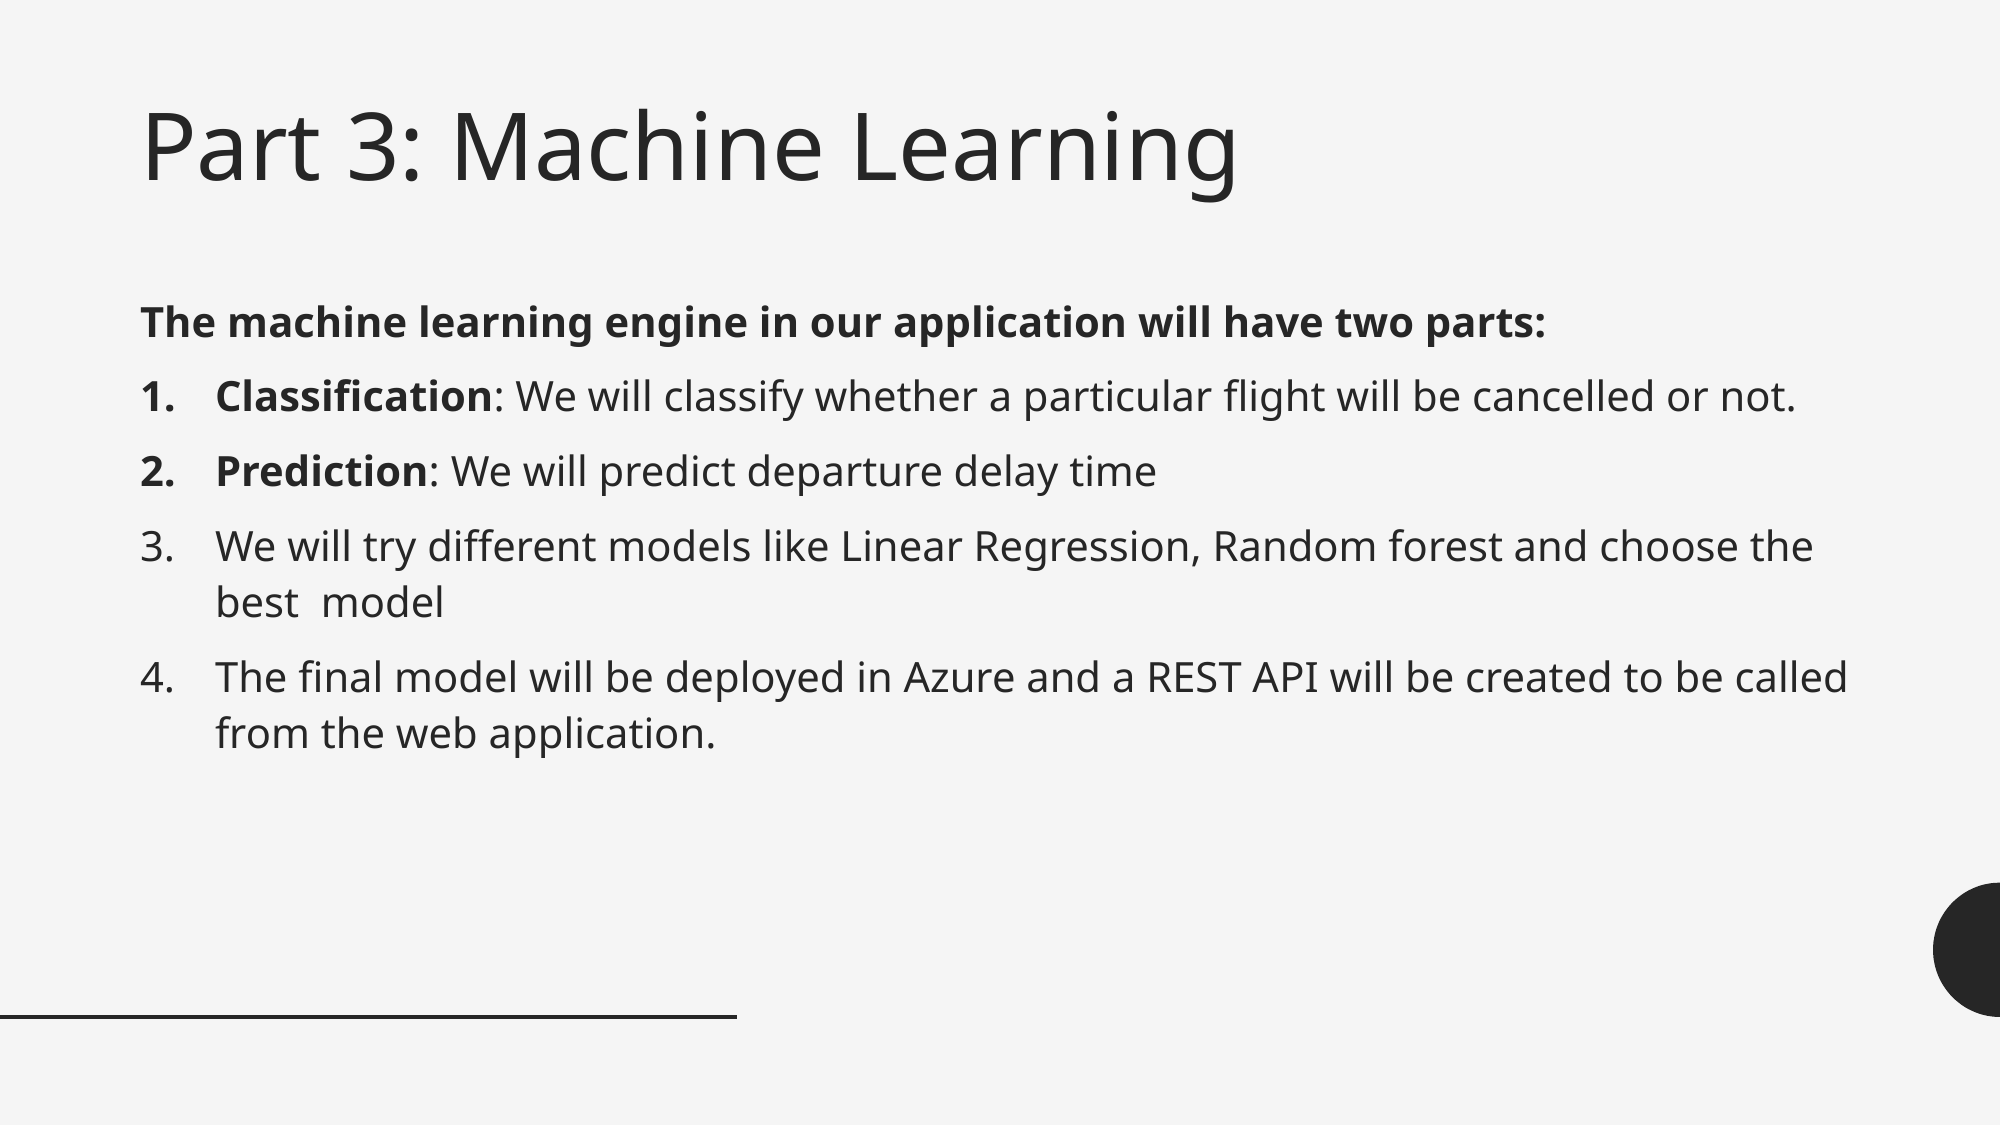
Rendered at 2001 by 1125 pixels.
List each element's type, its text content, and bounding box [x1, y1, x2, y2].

list The machine learning engine in our application will have two parts: Classification: We will classify whether a particular flight will be cancelled or not. Prediction: We will predict departure delay time We will try different models like Linear Regression, Random forest and choose the best model The final model will be deployed in Azure and a REST API will be created to be called from the web application. [125, 282, 1875, 985]
title Part 3: Machine Learning [125, 91, 1875, 233]
